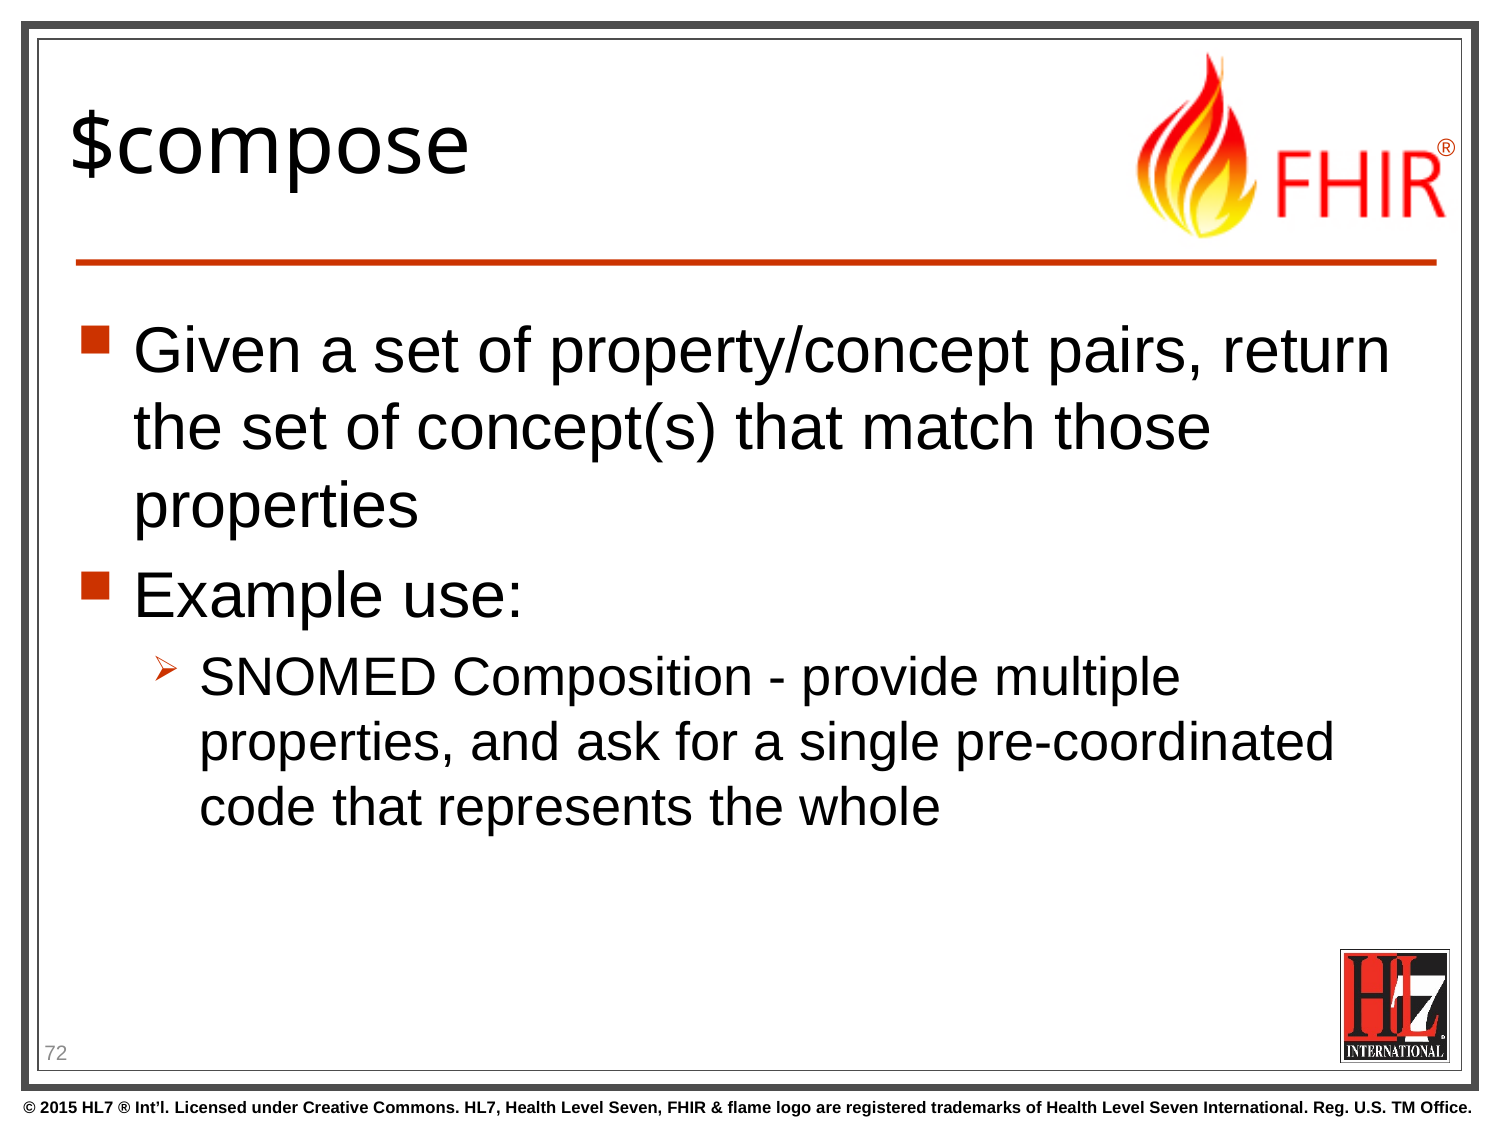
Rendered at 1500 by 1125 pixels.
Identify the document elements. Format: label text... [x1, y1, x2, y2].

list Given a set of property/concept pairs, return the set of concept(s) that match those properties Example use: SNOMED Composition - provide multiple properties, and ask for a single pre-coordinated code that represents the whole [62, 299, 1438, 1059]
picture [1340, 949, 1450, 1063]
title $compose [53, 54, 1128, 244]
picture [1124, 42, 1458, 249]
slide_number 72 [29, 1034, 148, 1071]
